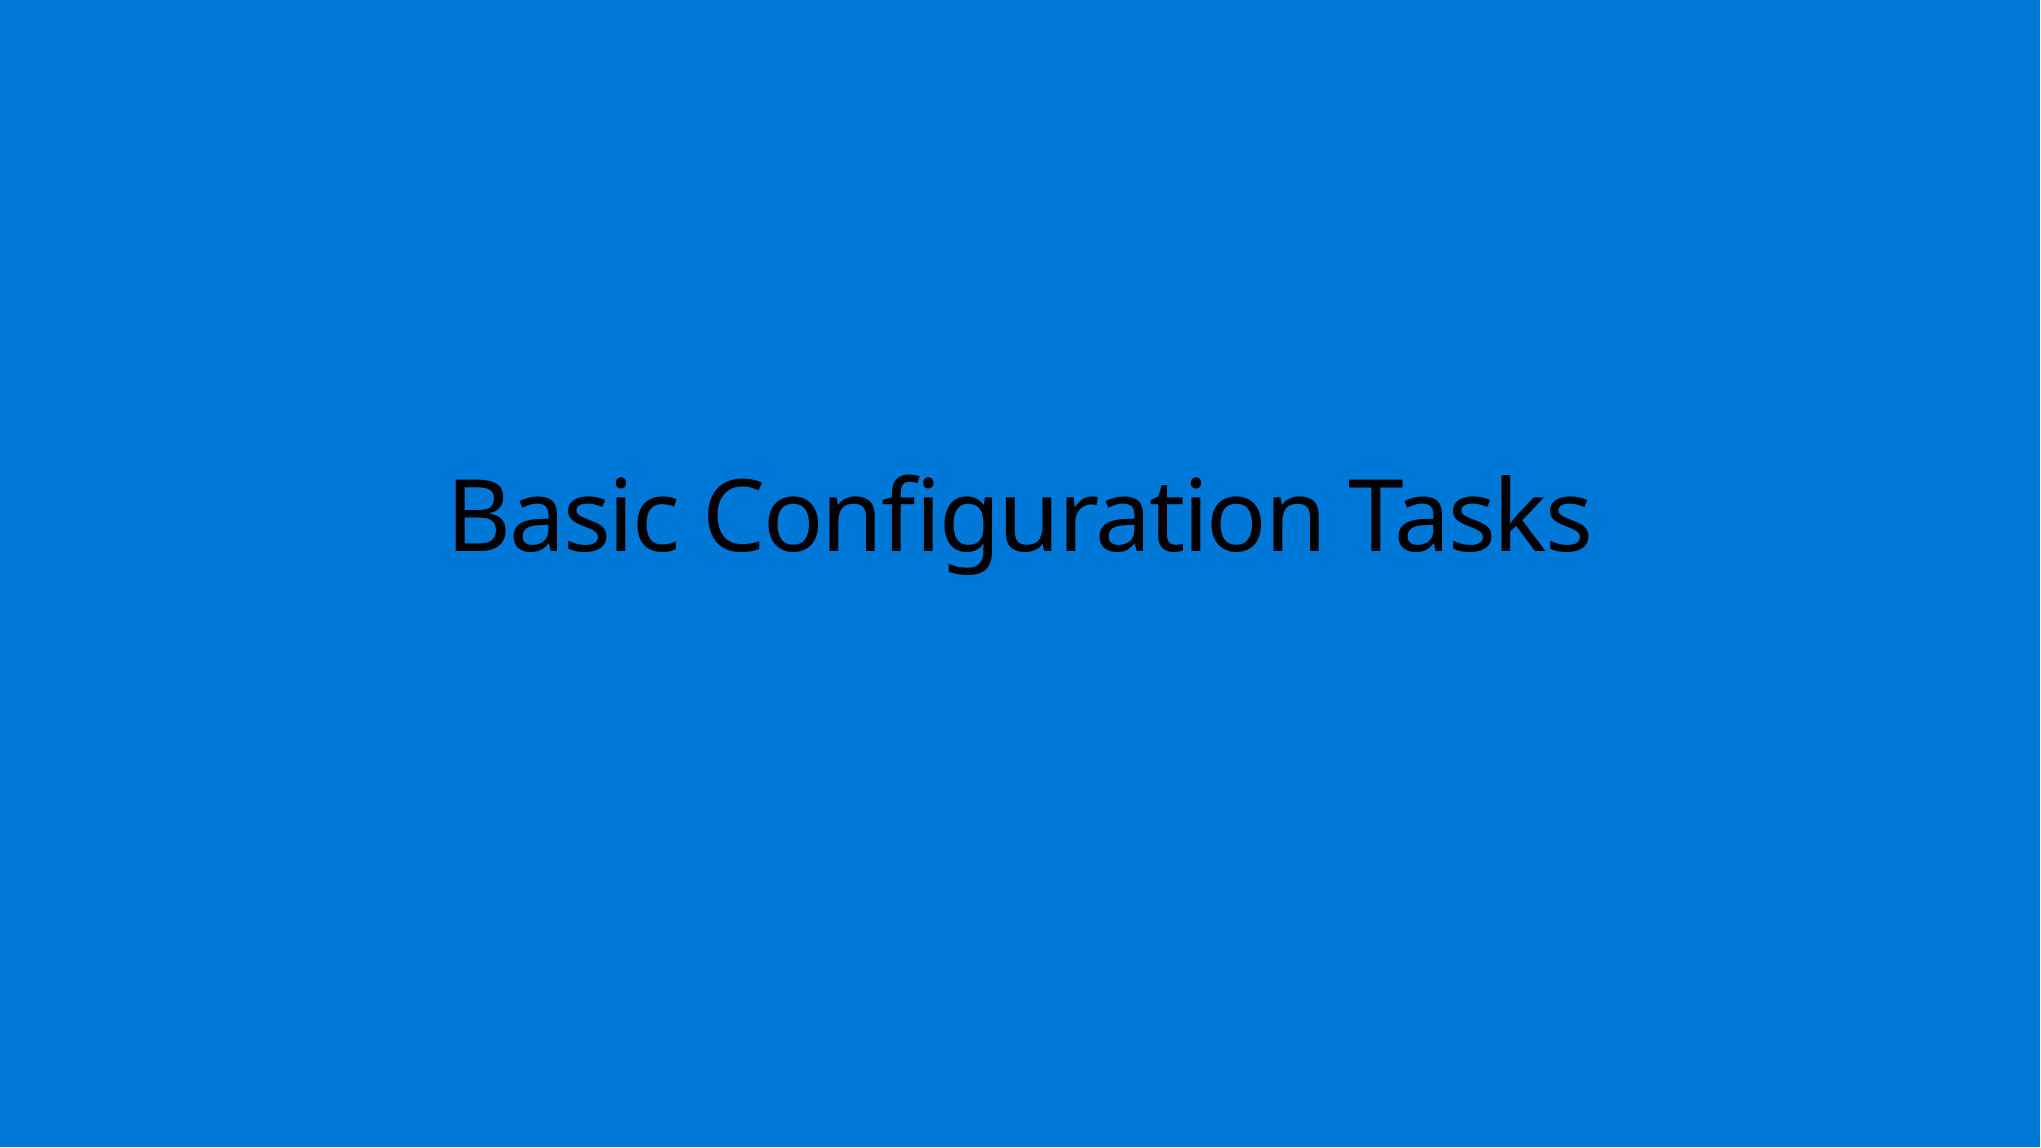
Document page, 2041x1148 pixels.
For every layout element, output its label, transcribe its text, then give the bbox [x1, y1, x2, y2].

title Basic Configuration Tasks [102, 450, 1938, 642]
